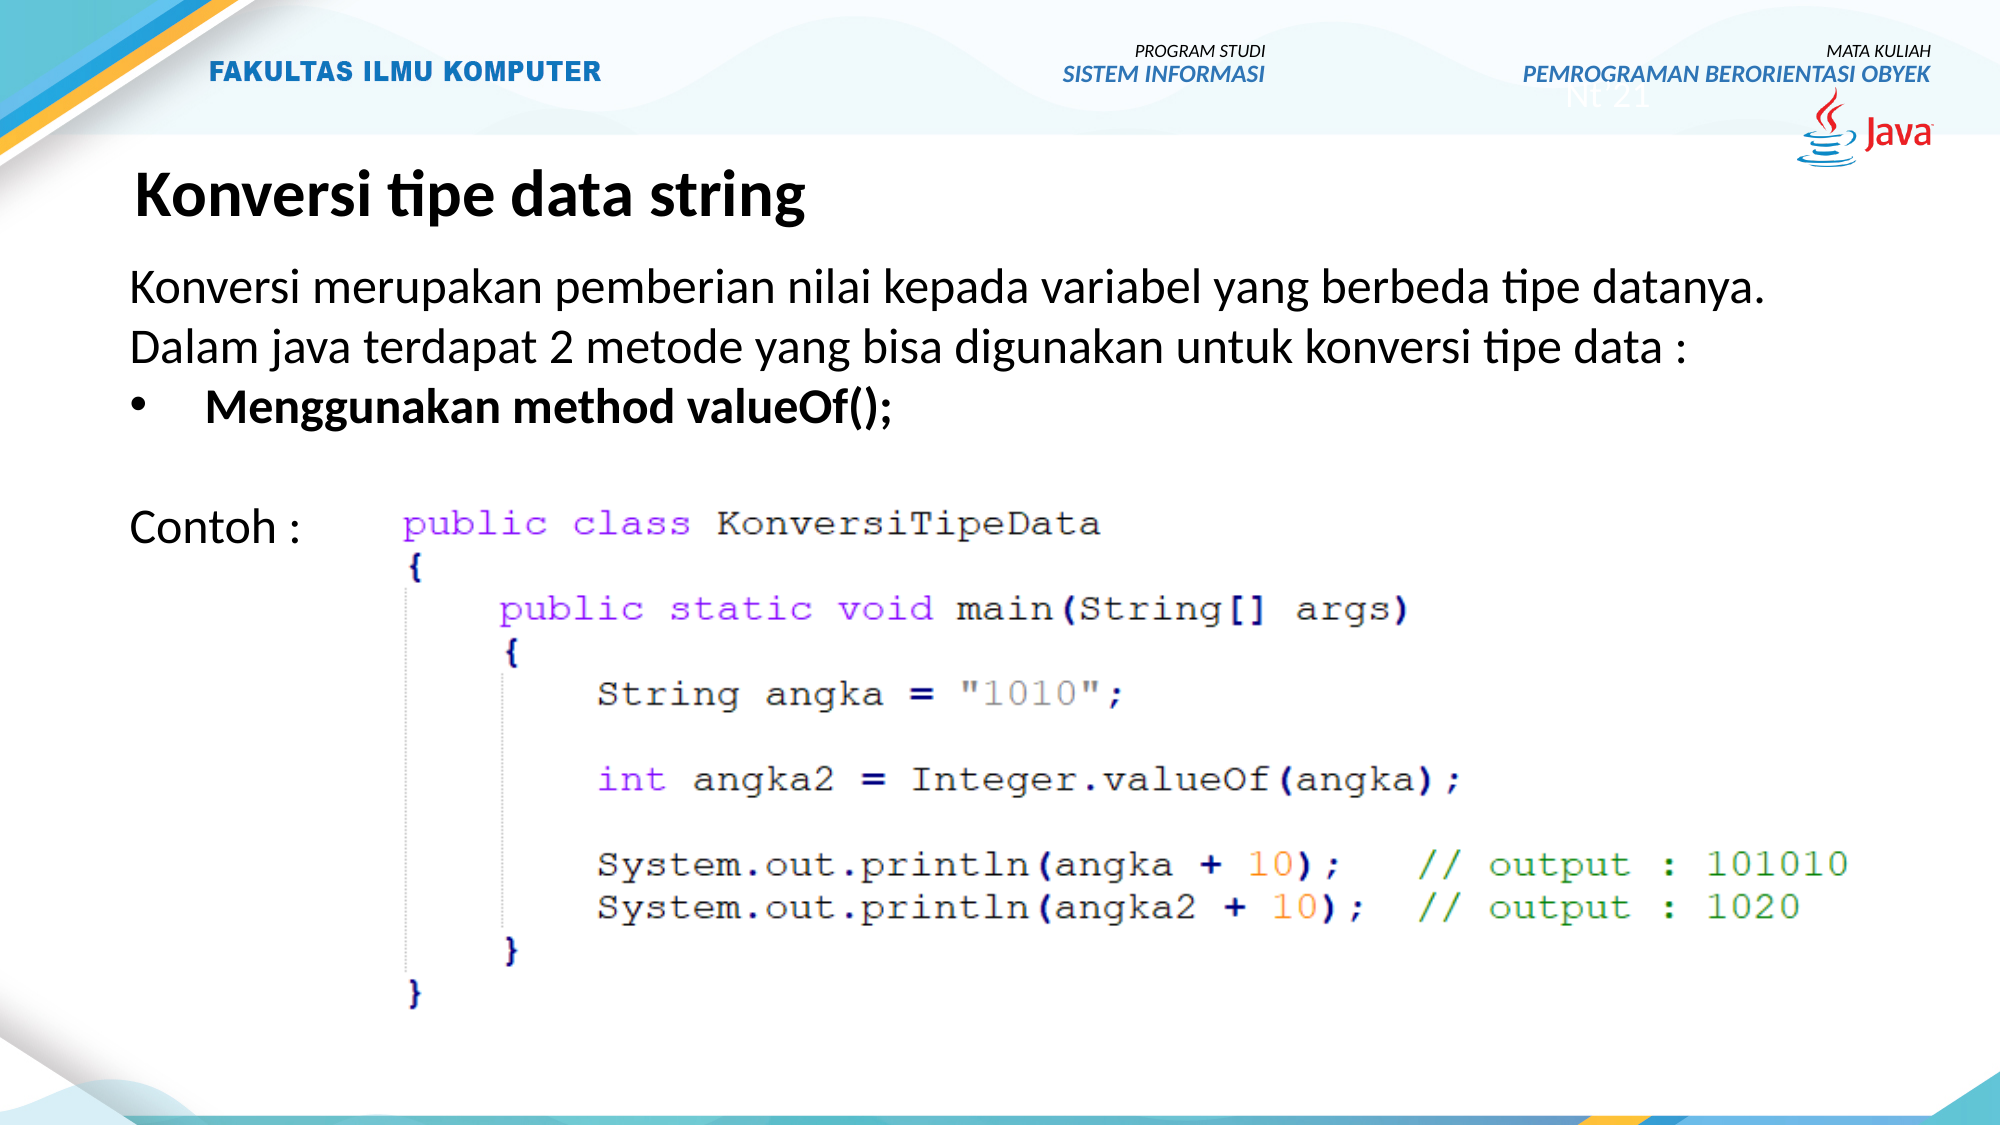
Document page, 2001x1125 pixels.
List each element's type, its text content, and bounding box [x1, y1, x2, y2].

text_box Nt’21 [1550, 62, 1711, 123]
text_box Konversi merupakan pemberian nilai kepada variabel yang berbeda tipe datanya. Dalam java terdapat 2 metode yang bisa digunakan untuk konversi tipe data : Menggunakan method valueOf(); Contoh : [114, 245, 1912, 561]
text_box PROGRAM STUDI SISTEM INFORMASI [904, 33, 1281, 118]
text_box MATA KULIAH PEMROGRAMAN BERORIENTASI OBYEK [1487, 33, 1947, 118]
picture [0, 0, 2000, 1125]
text_box Konversi tipe data string [120, 142, 876, 237]
